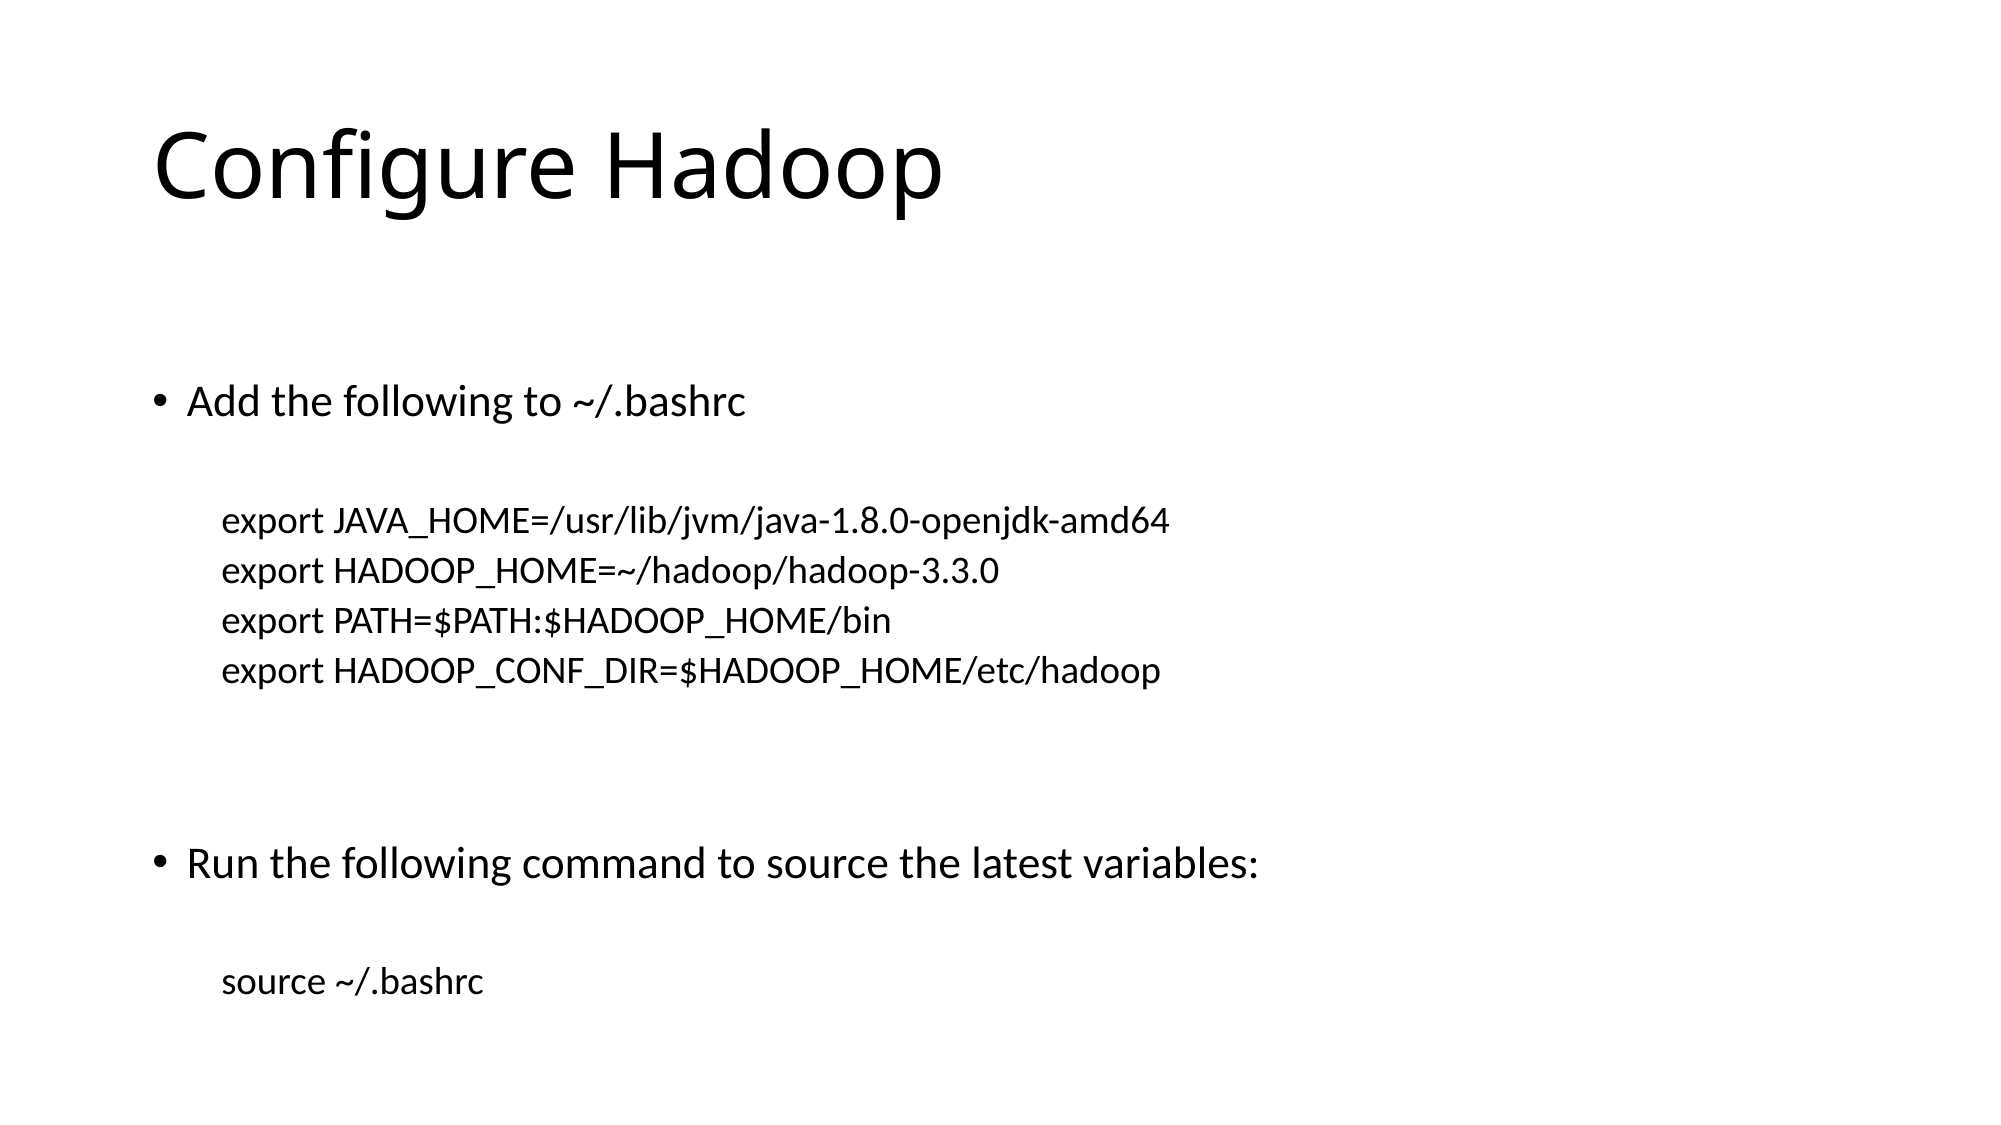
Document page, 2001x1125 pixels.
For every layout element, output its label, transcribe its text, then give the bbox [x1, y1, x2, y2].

list Add the following to ~/.bashrc export JAVA_HOME=/usr/lib/jvm/java-1.8.0-openjdk-amd64 export HADOOP_HOME=~/hadoop/hadoop-3.3.0 export PATH=$PATH:$HADOOP_HOME/bin export HADOOP_CONF_DIR=$HADOOP_HOME/etc/hadoop Run the following command to source the latest variables: source ~/.bashrc [137, 299, 1863, 1014]
title Configure Hadoop [137, 59, 1863, 278]
